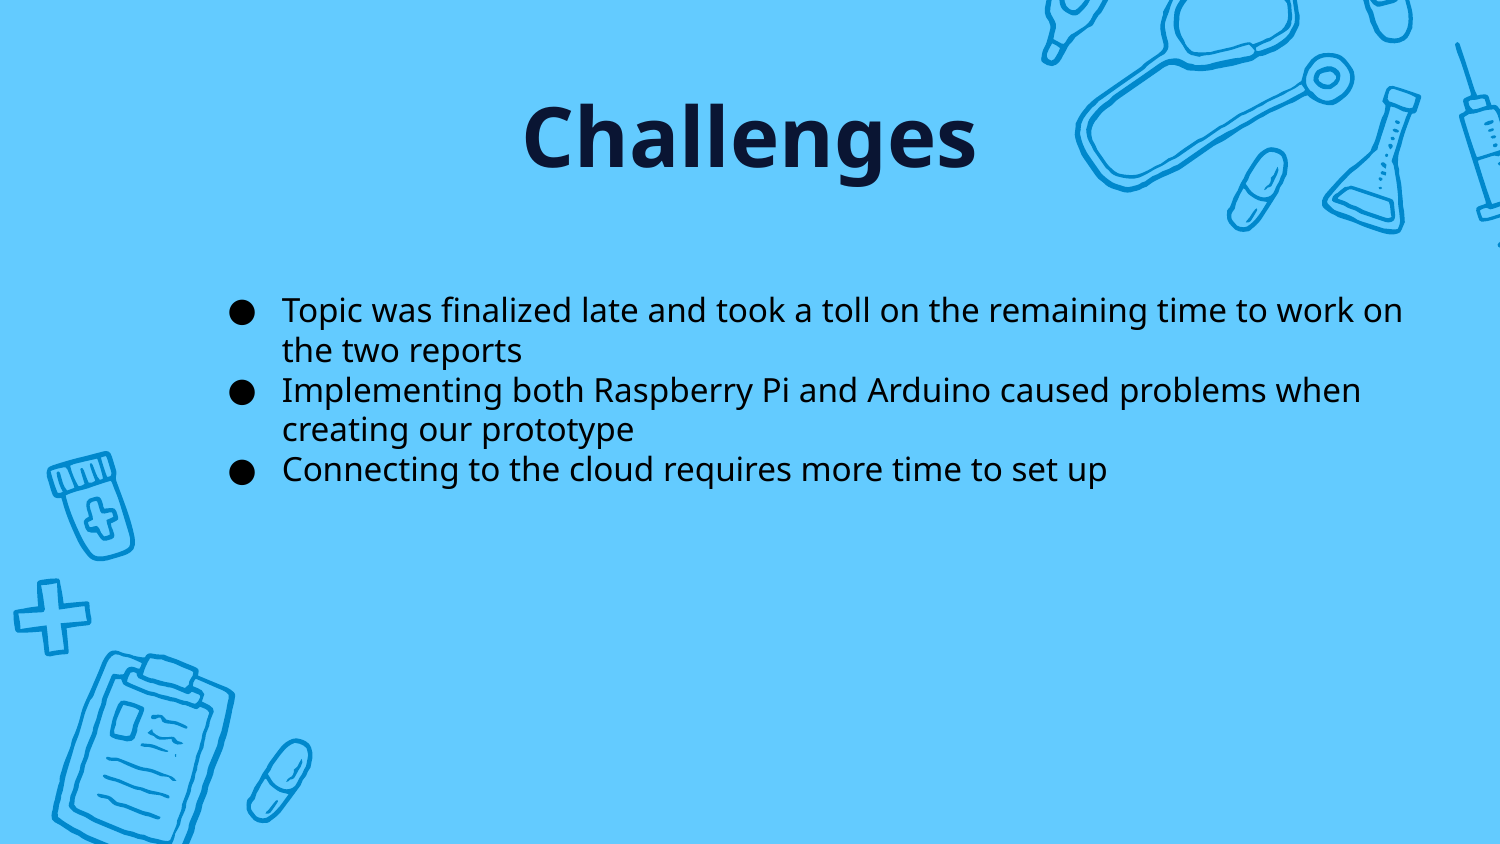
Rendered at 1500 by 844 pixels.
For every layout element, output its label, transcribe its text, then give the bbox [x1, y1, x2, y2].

title Challenges [118, 69, 1382, 175]
text_box Topic was finalized late and took a toll on the remaining time to work on the two reports Implementing both Raspberry Pi and Arduino caused problems when creating our prototype Connecting to the cloud requires more time to set up [191, 273, 1456, 619]
